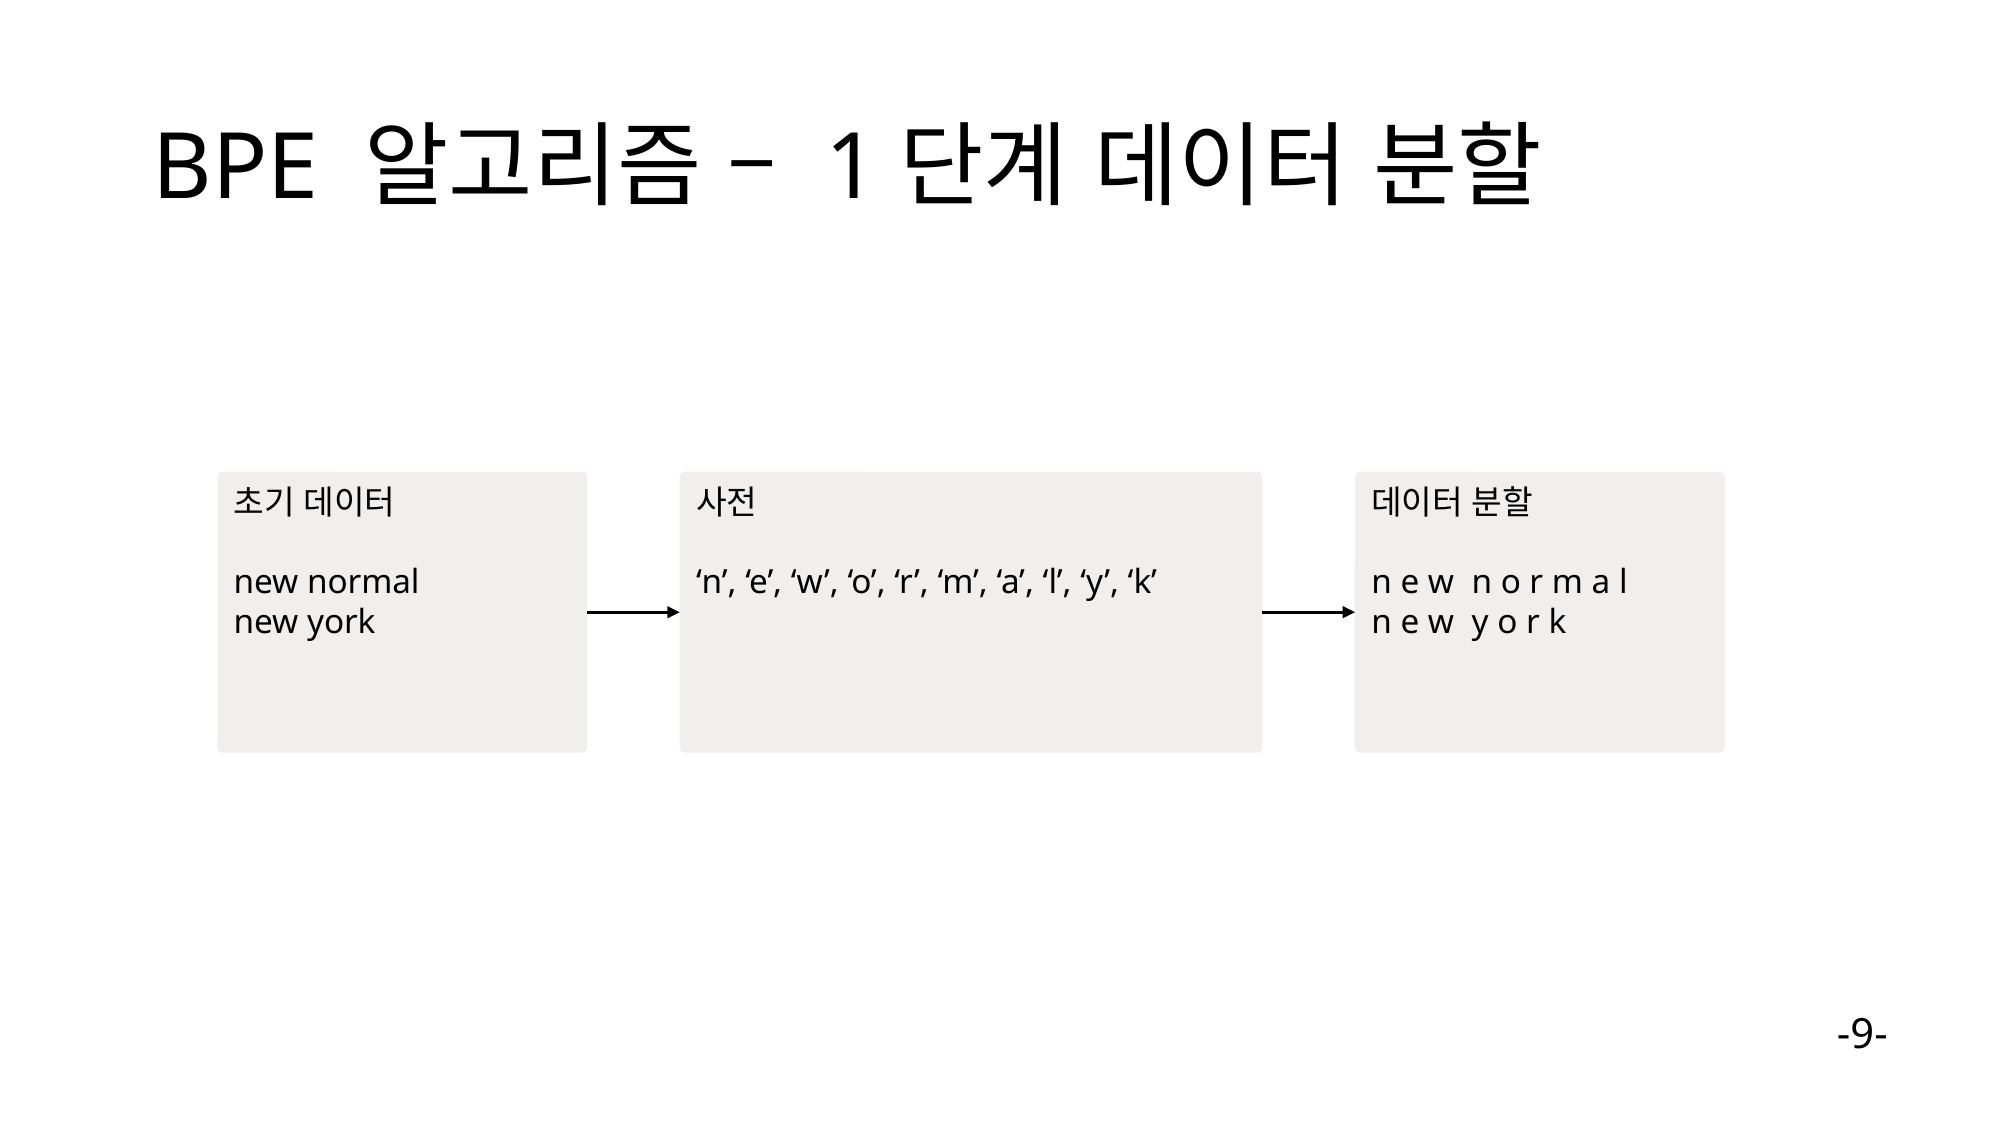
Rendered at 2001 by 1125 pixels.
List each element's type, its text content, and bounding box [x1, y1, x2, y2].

text_box 초기 데이터 new normal new york [217, 471, 588, 753]
text_box -9- [1822, 999, 1903, 1065]
text_box 데이터 분할 n e w n o r m a l n e w y o r k [1354, 471, 1725, 753]
text_box 사전 ‘n’, ‘e’, ‘w’, ‘o’, ‘r’, ‘m’, ‘a’, ‘l’, ‘y’, ‘k’ [679, 471, 1263, 753]
title BPE 알고리즘 – 1단계 데이터 분할 [137, 59, 1863, 278]
